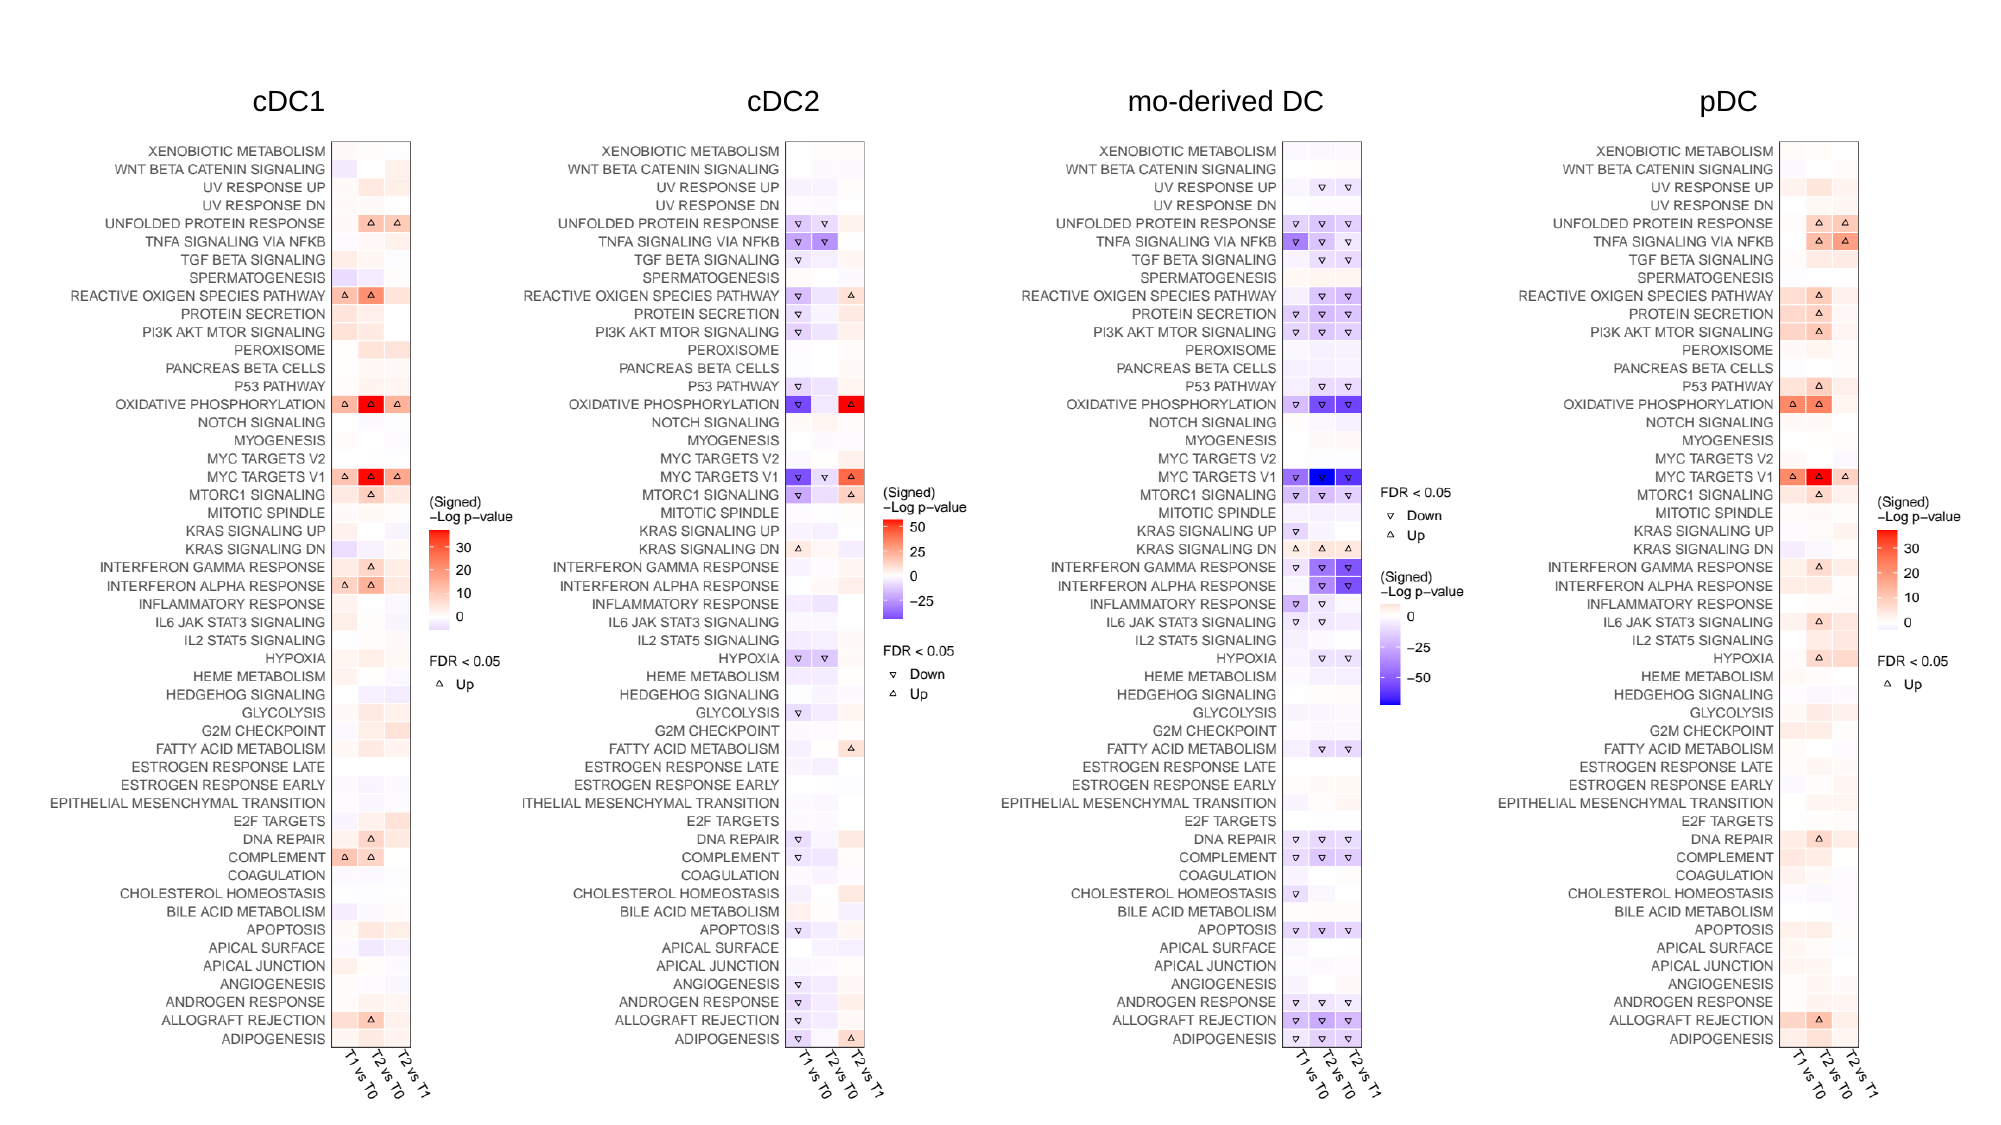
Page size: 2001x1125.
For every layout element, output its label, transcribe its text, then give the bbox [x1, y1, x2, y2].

text_box pDC [1684, 75, 1773, 125]
text_box mo-derived DC [1113, 75, 1340, 125]
text_box cDC1 [237, 75, 341, 125]
picture [979, 135, 1475, 1125]
picture [1476, 135, 1972, 1125]
text_box cDC2 [732, 75, 835, 125]
picture [28, 135, 977, 1125]
